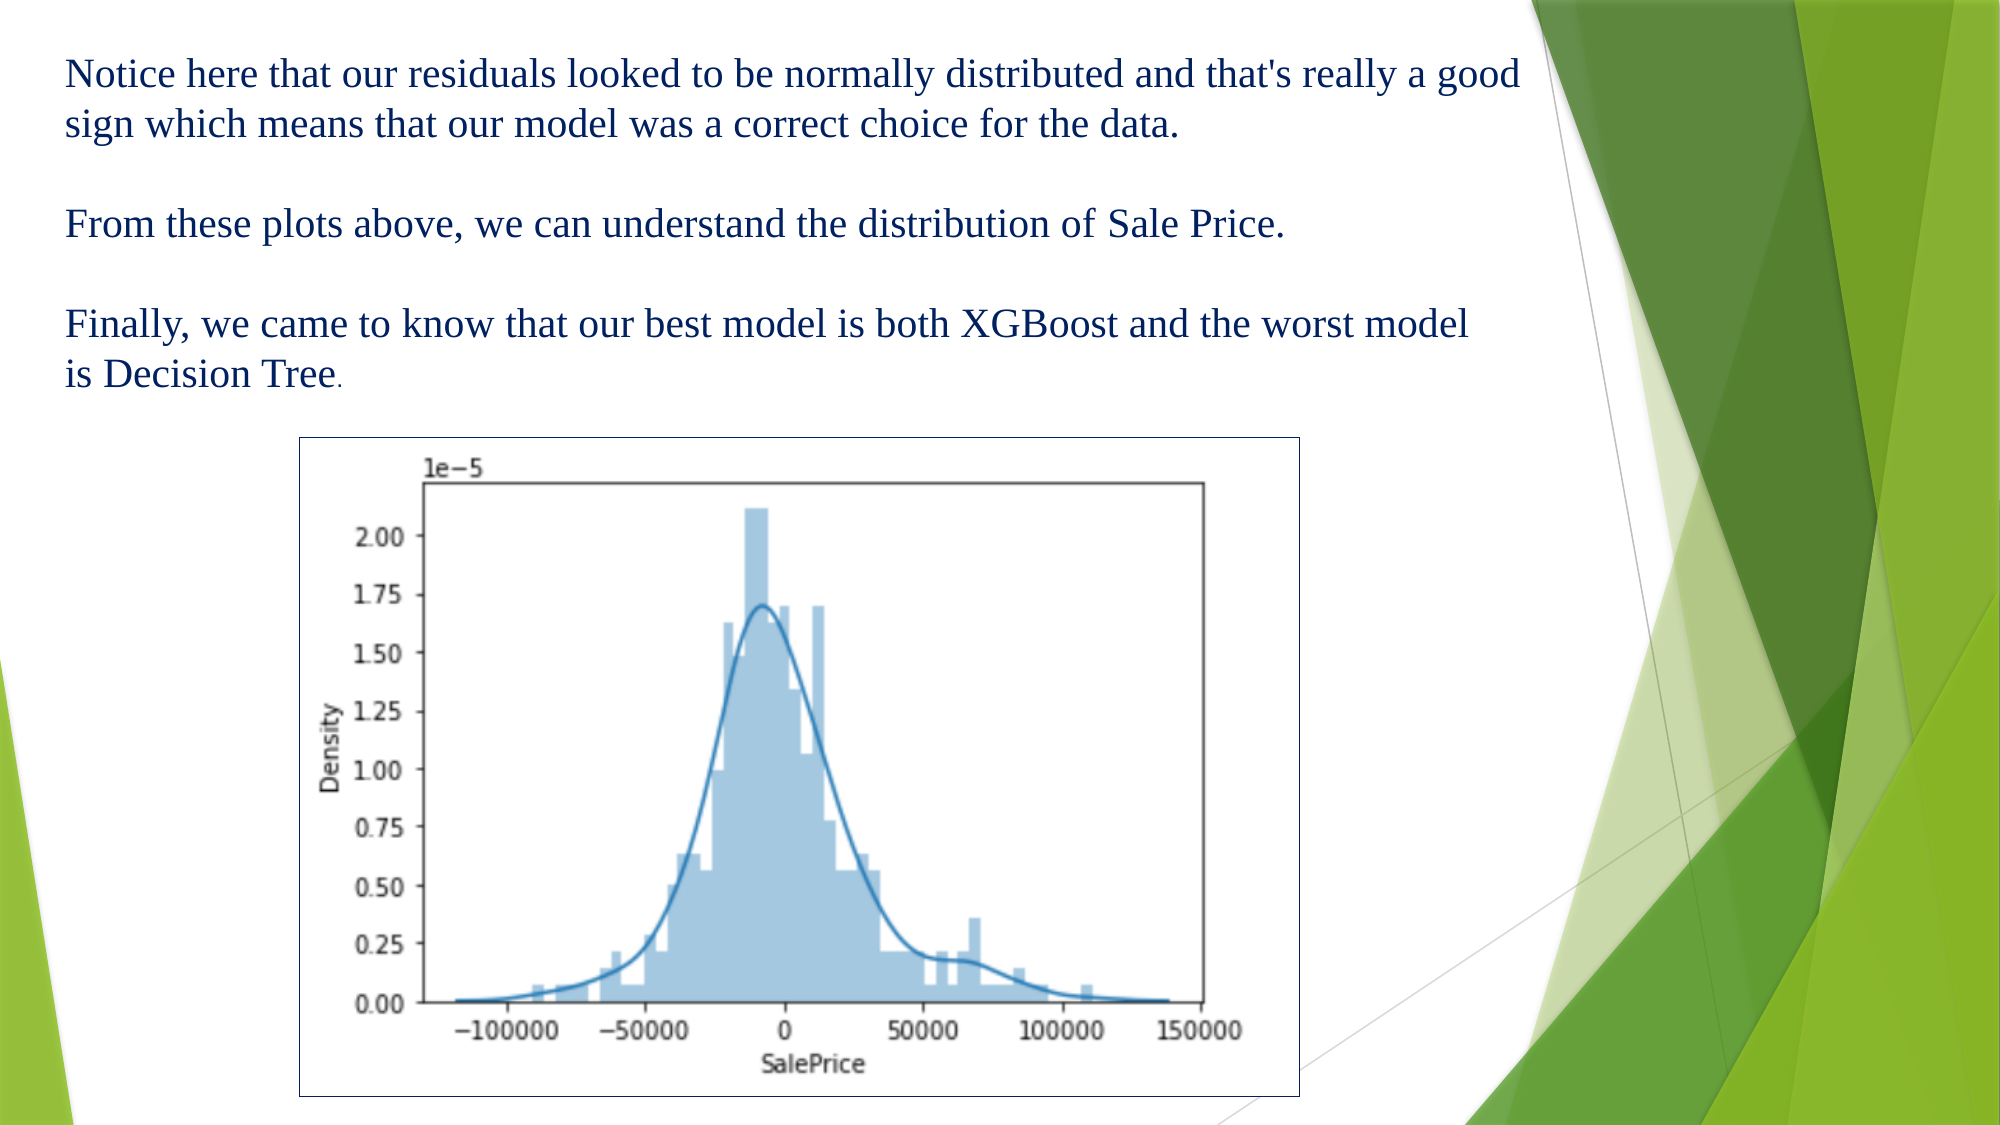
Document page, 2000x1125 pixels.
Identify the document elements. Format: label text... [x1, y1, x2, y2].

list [298, 436, 1301, 1098]
title Notice here that our residuals looked to be normally distributed and that's really a good sign which means that our model was a correct choice for the data. From these plots above, we can understand the distribution of Sale Price. Finally, we came to know that our best model is both XGBoost and the worst model is Decision Tree. [49, 38, 1550, 404]
